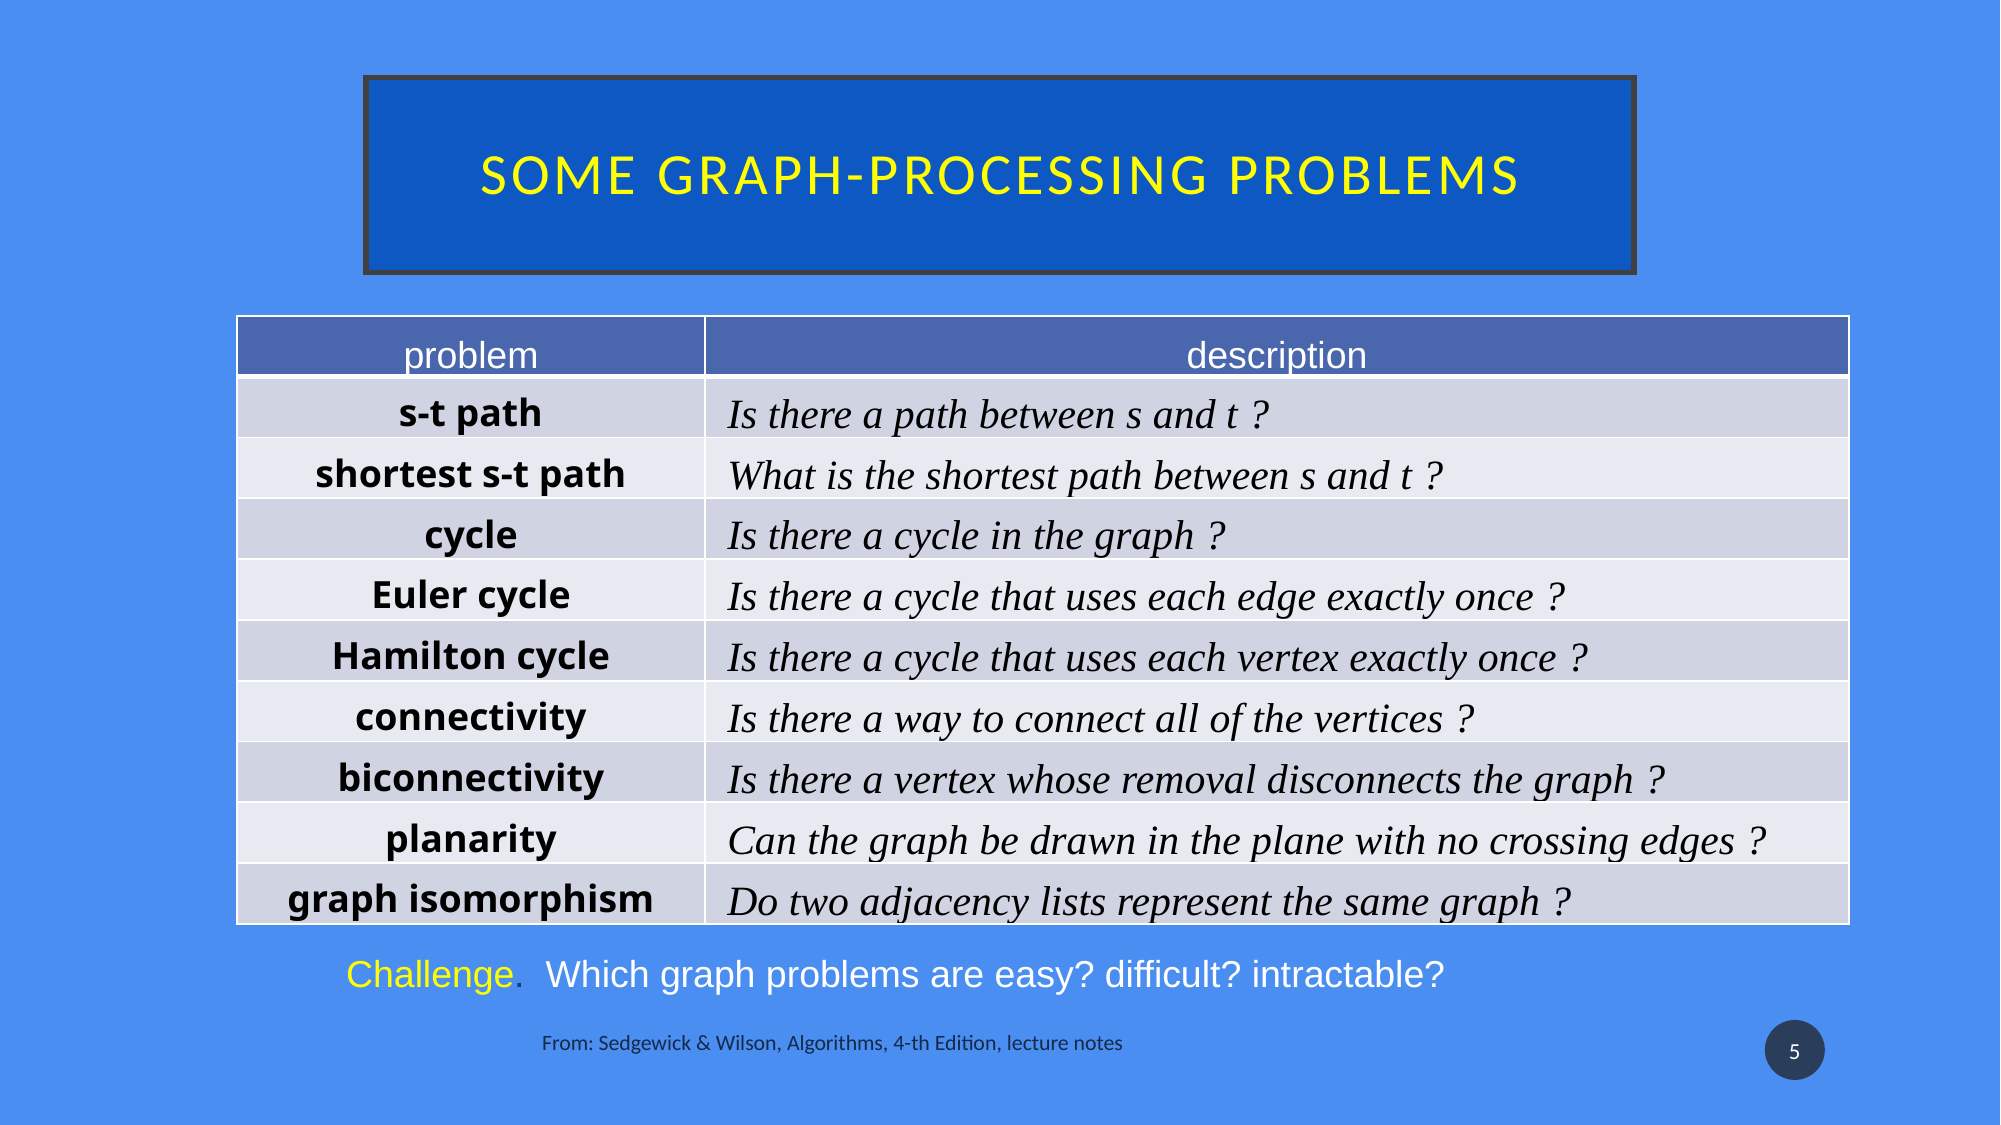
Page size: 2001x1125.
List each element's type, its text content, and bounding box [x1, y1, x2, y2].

table_cell cycle [238, 499, 704, 558]
slide_number 5 [1764, 1019, 1825, 1080]
table_cell Can the graph be drawn in the plane with no crossing edges ? [706, 803, 1848, 862]
table_cell Is there a vertex whose removal disconnects the graph ? [706, 742, 1848, 801]
table_cell Hamilton cycle [238, 621, 704, 680]
table_cell connectivity [238, 682, 704, 741]
table_header problem [238, 317, 704, 374]
table_cell Do two adjacency lists represent the same graph ? [706, 864, 1848, 923]
table_cell What is the shortest path between s and t ? [706, 438, 1848, 497]
table_cell Is there a cycle that uses each edge exactly once ? [706, 560, 1848, 619]
table_cell Euler cycle [238, 560, 704, 619]
table_cell s-t path [238, 379, 704, 437]
table_cell Is there a way to connect all of the vertices ? [706, 682, 1848, 741]
table_cell planarity [238, 803, 704, 862]
title Some graph-processing problems [363, 75, 1637, 275]
table_cell graph isomorphism [238, 864, 704, 923]
footer From: Sedgewick & Wilson, Algorithms, 4-th Edition, lecture notes [527, 1015, 1496, 1069]
text_box Challenge. Which graph problems are easy? difficult? intractable? [331, 942, 1634, 1002]
table_cell biconnectivity [238, 742, 704, 801]
table_cell Is there a path between s and t ? [706, 379, 1848, 437]
table_header description [706, 317, 1848, 374]
table_cell shortest s-t path [238, 438, 704, 497]
table_cell Is there a cycle in the graph ? [706, 499, 1848, 558]
table_cell Is there a cycle that uses each vertex exactly once ? [706, 621, 1848, 680]
